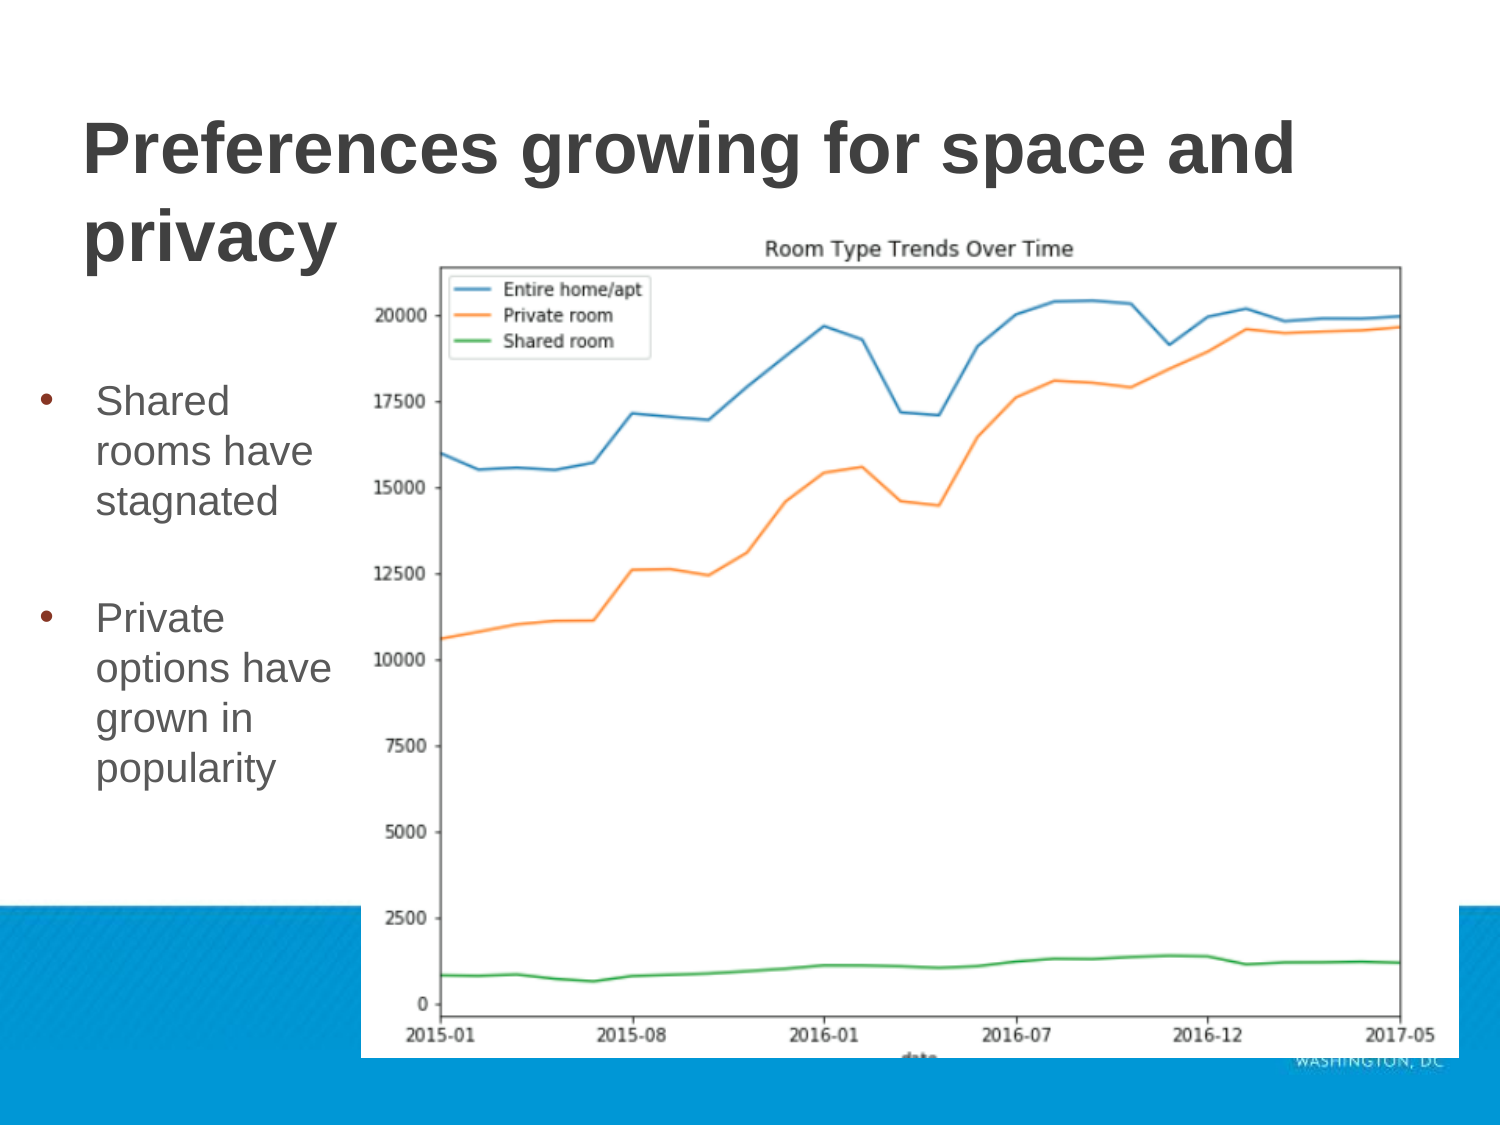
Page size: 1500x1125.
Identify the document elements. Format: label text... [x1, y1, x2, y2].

list Shared rooms have stagnated Private options have grown in popularity [24, 366, 354, 873]
picture [0, 0, 1500, 1069]
title Preferences growing for space and privacy [68, 93, 1430, 267]
